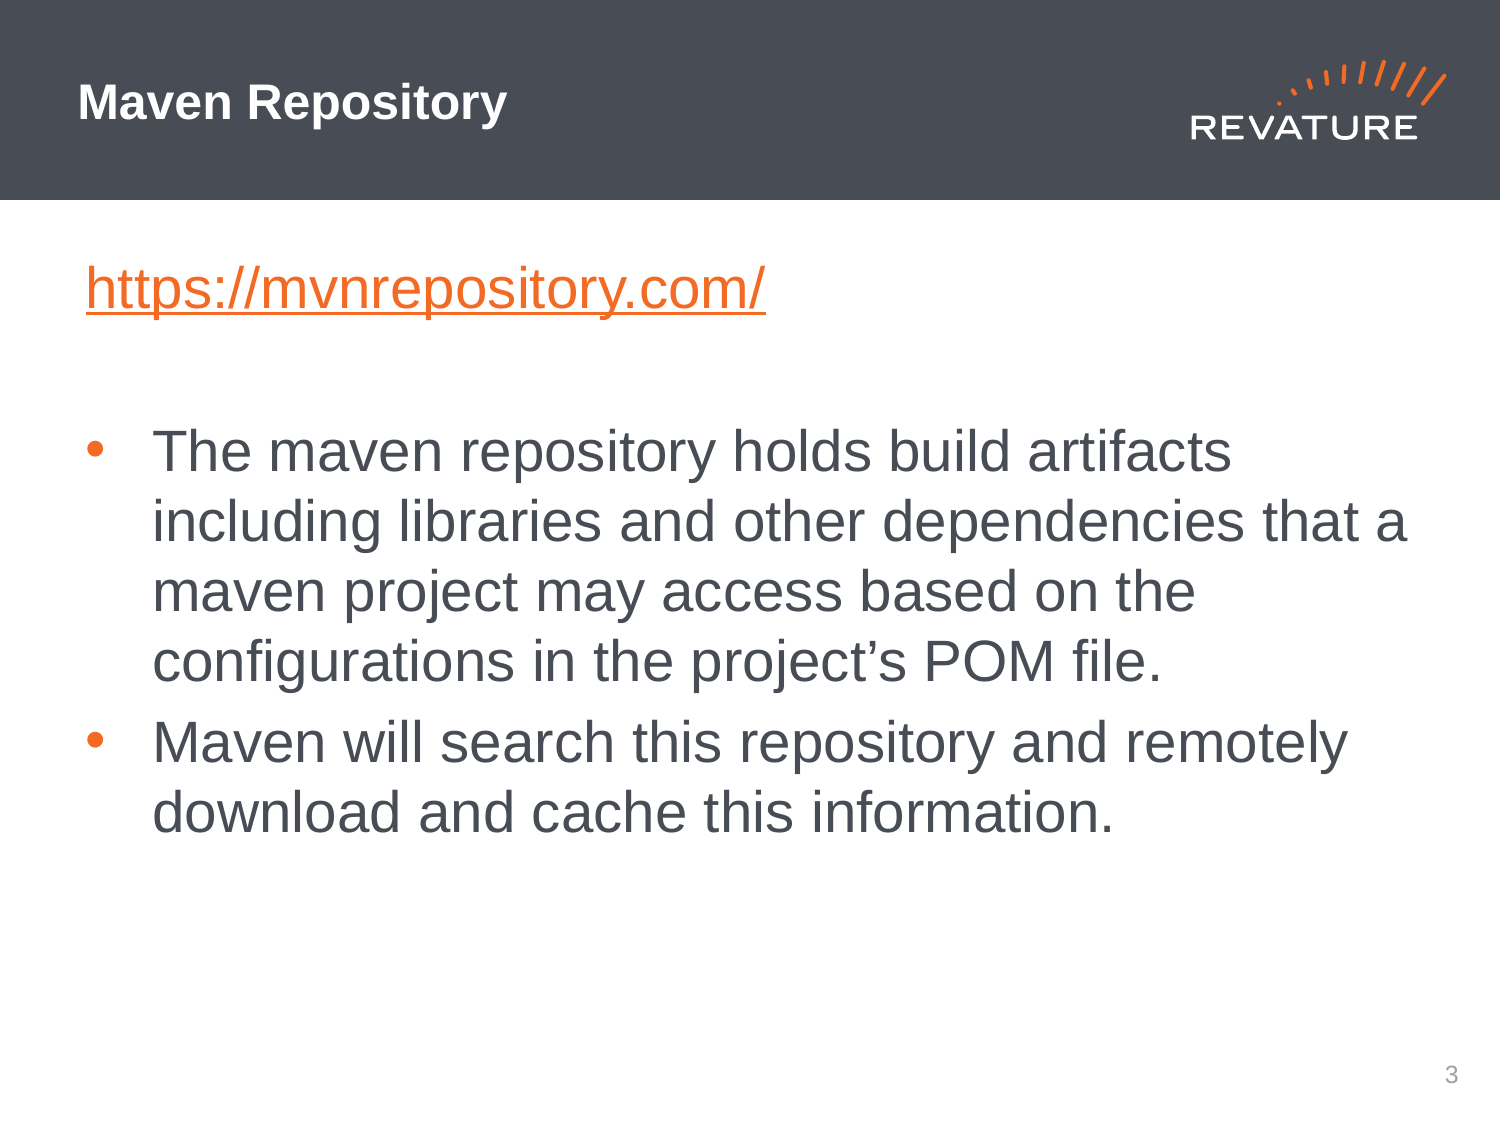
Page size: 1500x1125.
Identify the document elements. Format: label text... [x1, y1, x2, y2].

list https://mvnrepository.com/ The maven repository holds build artifacts including libraries and other dependencies that a maven project may access based on the configurations in the project’s POM file. Maven will search this repository and remotely download and cache this information. [62, 243, 1438, 1044]
title Maven Repository [62, 0, 1084, 200]
slide_number 2 [1332, 1043, 1474, 1104]
